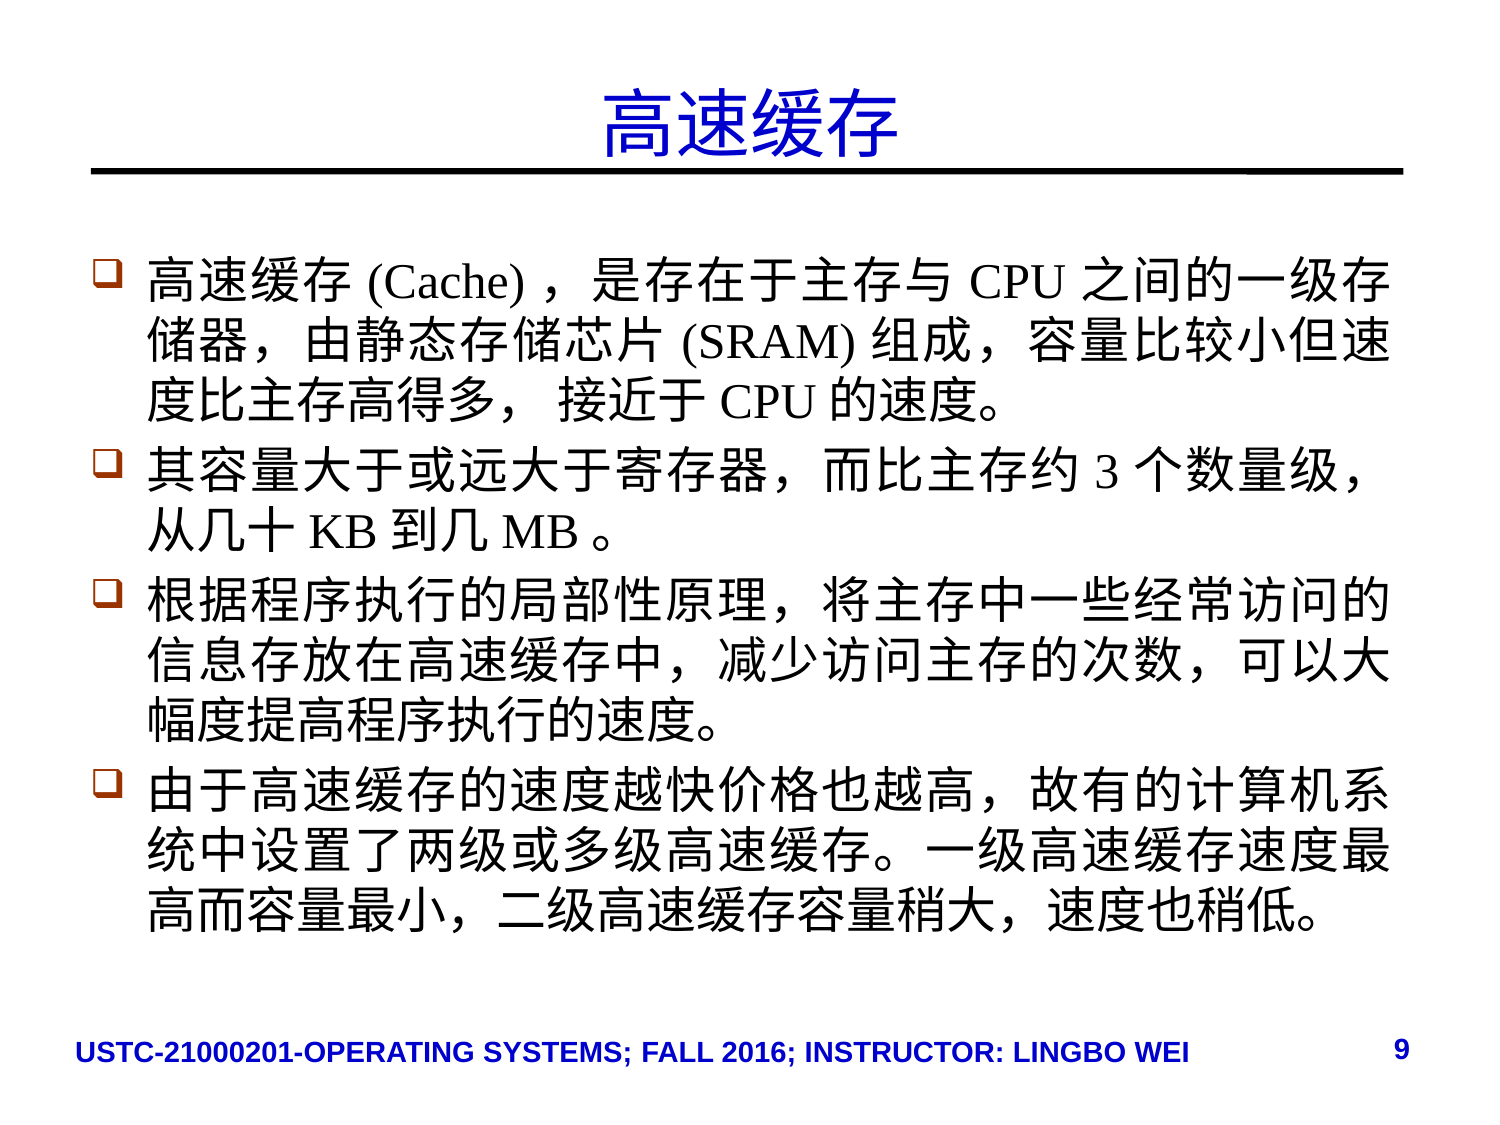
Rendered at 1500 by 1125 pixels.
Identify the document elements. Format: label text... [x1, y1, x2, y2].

footer USTC-21000201-OPERATING SYSTEMS; FALL 2016; INSTRUCTOR: LINGBO WEI [59, 1025, 1243, 1105]
title 高速缓存 [74, 27, 1426, 216]
list 高速缓存(Cache)，是存在于主存与CPU之间的一级存储器，由静态存储芯片(SRAM)组成，容量比较小但速度比主存高得多， 接近于CPU的速度。 其容量大于或远大于寄存器，而比主存约3个数量级，从几十KB到几MB。 根据程序执行的局部性原理，将主存中一些经常访问的信息存放在高速缓存中，减少访问主存的次数，可以大幅度提高程序执行的速度。 由于高速缓存的速度越快价格也越高，故有的计算机系统中设置了两级或多级高速缓存。一级高速缓存速度最高而容量最小，二级高速缓存容量稍大，速度也稍低。 [74, 241, 1407, 1004]
slide_number 9 [1273, 1022, 1426, 1102]
